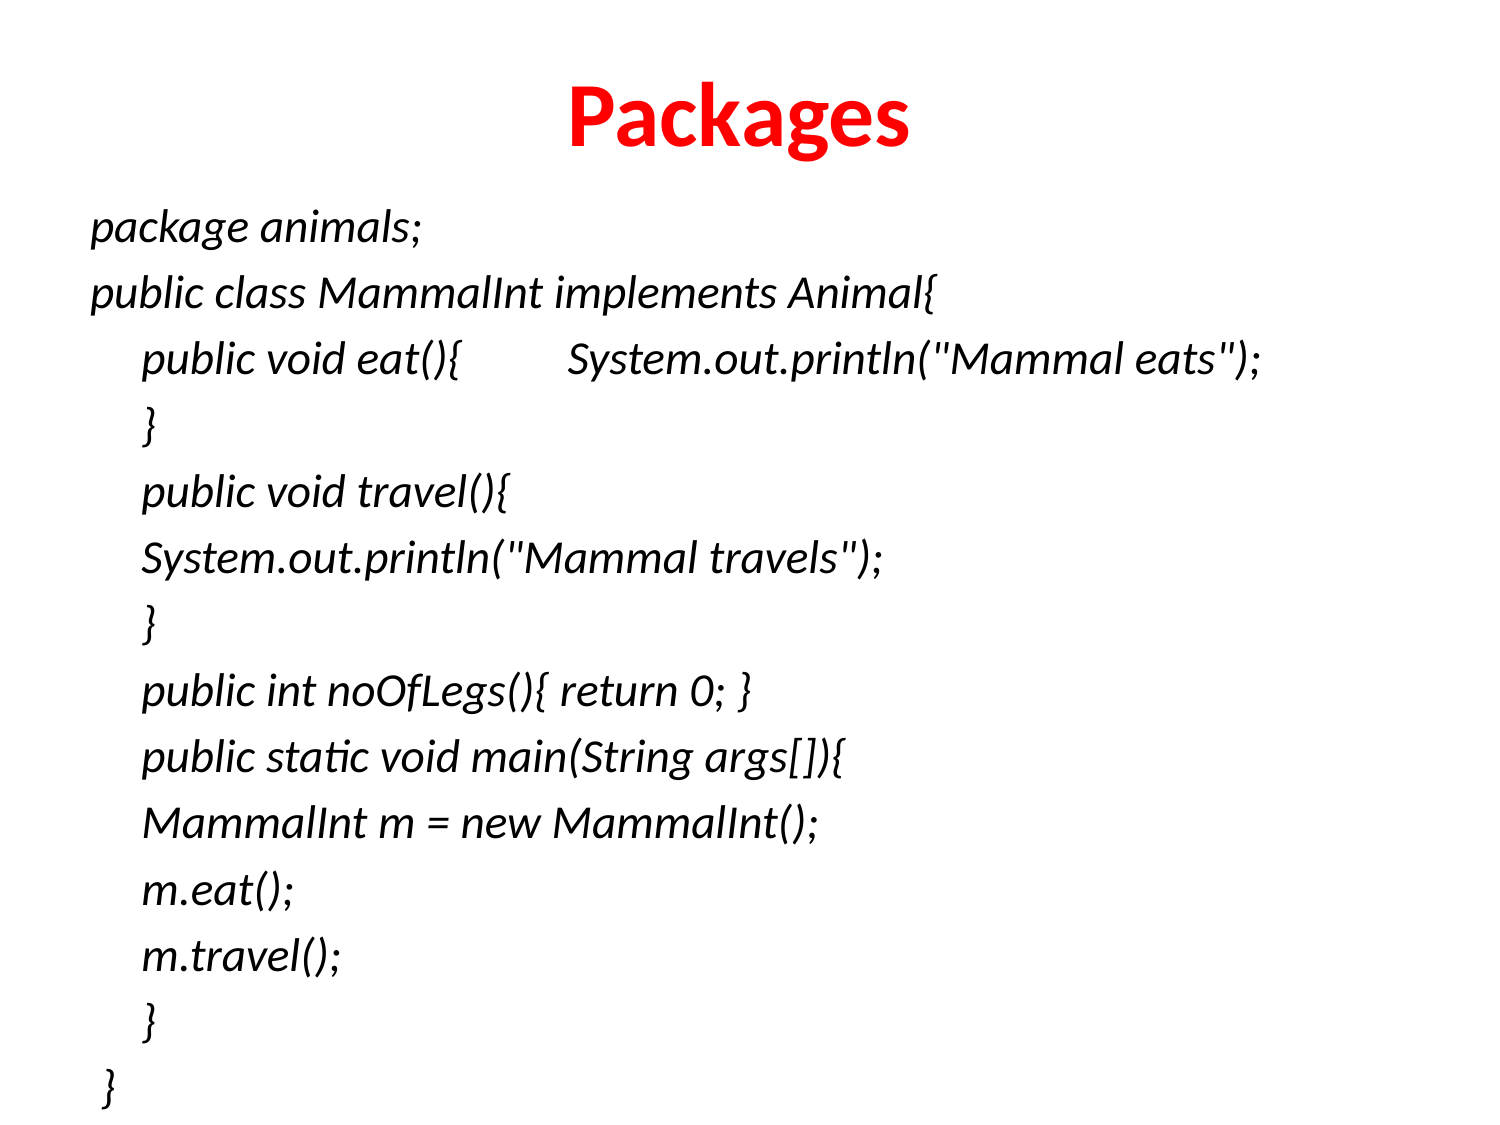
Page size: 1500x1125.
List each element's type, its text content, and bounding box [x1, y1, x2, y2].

title Packages [75, 45, 1425, 175]
list package animals; public class MammalInt implements Animal{ public void eat(){ System.out.println("Mammal eats"); } public void travel(){ System.out.println("Mammal travels"); } public int noOfLegs(){ return 0; } public static void main(String args[]){ MammalInt m = new MammalInt(); m.eat(); m.travel(); } } [75, 187, 1425, 1125]
